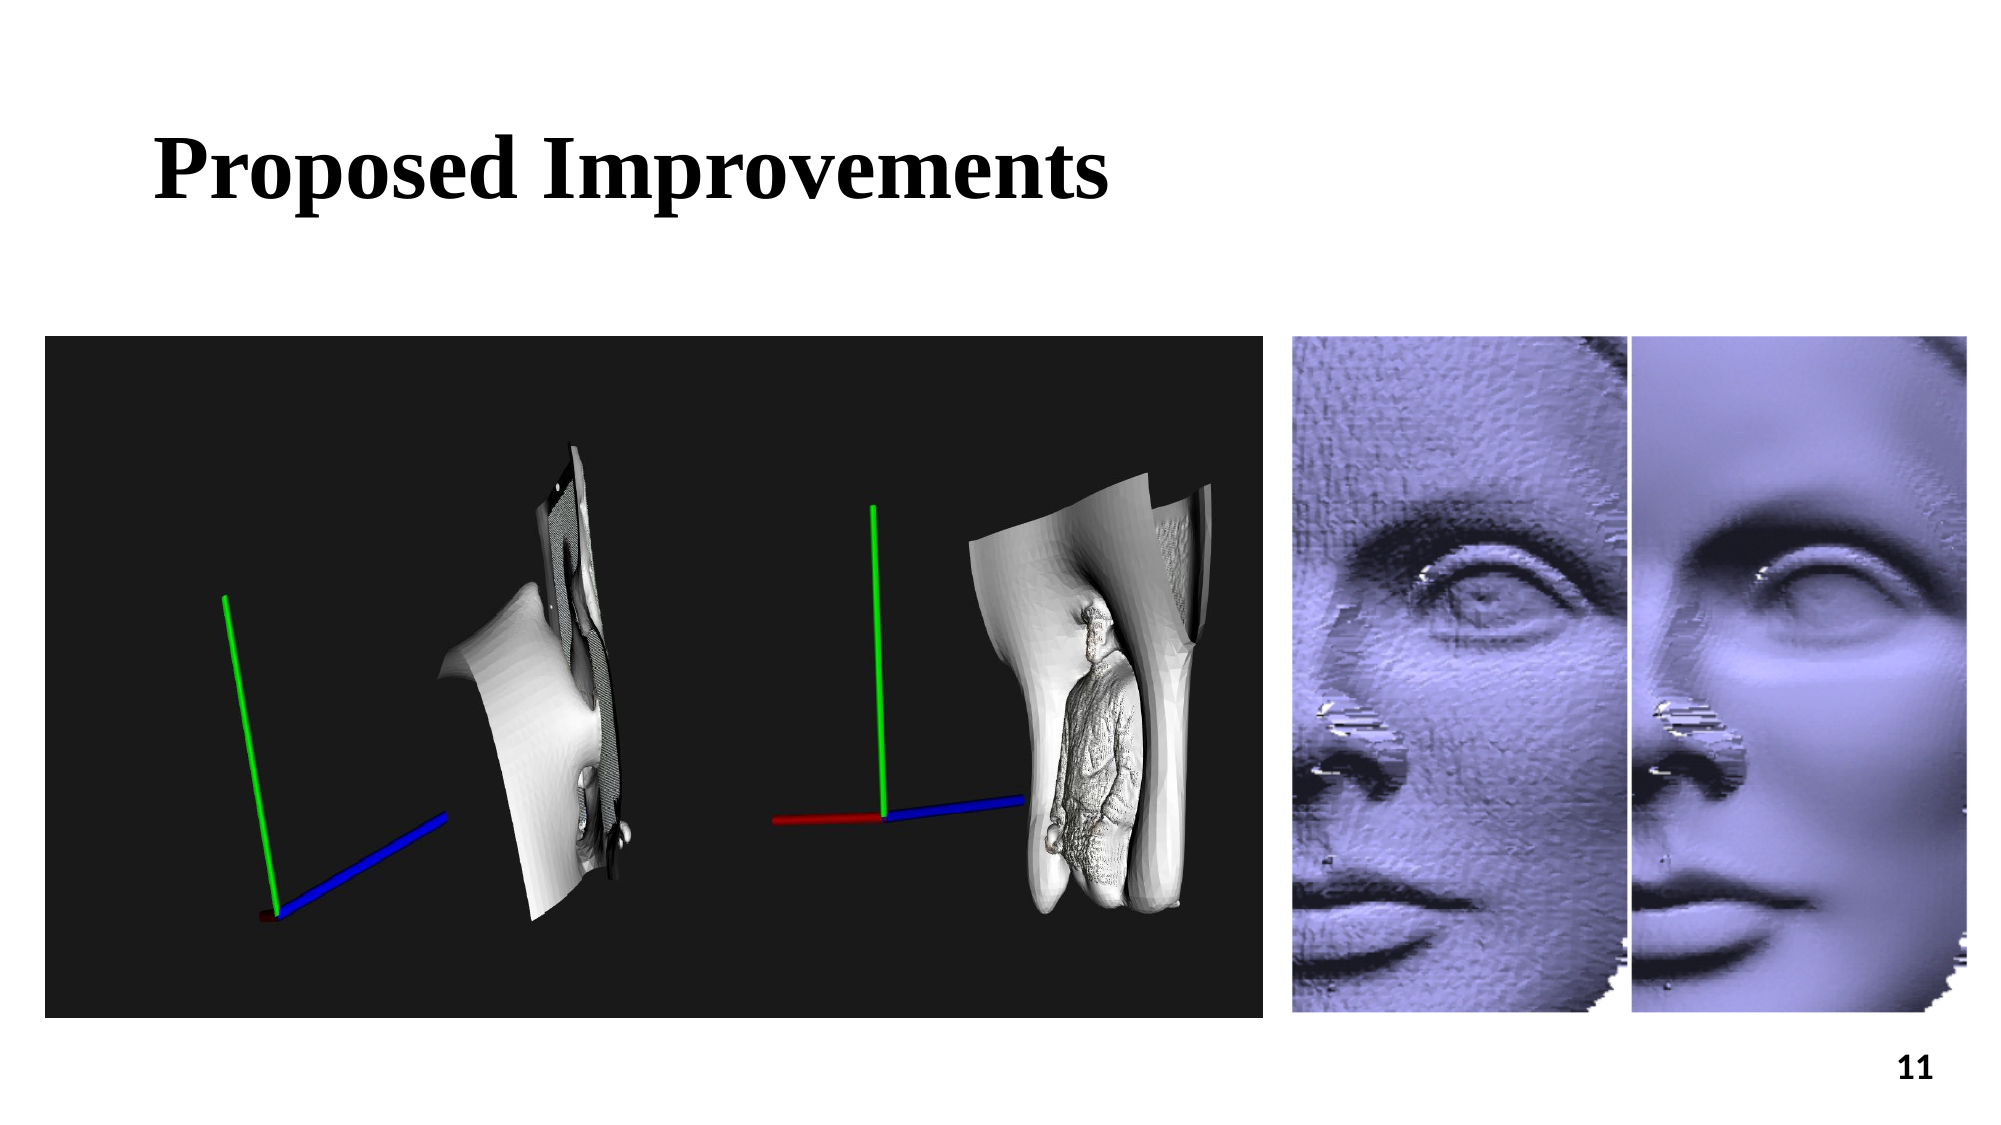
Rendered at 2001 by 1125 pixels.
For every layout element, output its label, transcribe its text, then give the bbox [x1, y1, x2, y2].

picture [1282, 332, 2000, 1035]
text_box 11 [1862, 1035, 1968, 1095]
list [45, 336, 658, 1018]
title Proposed Improvements [138, 60, 1864, 278]
picture [658, 336, 1263, 1018]
